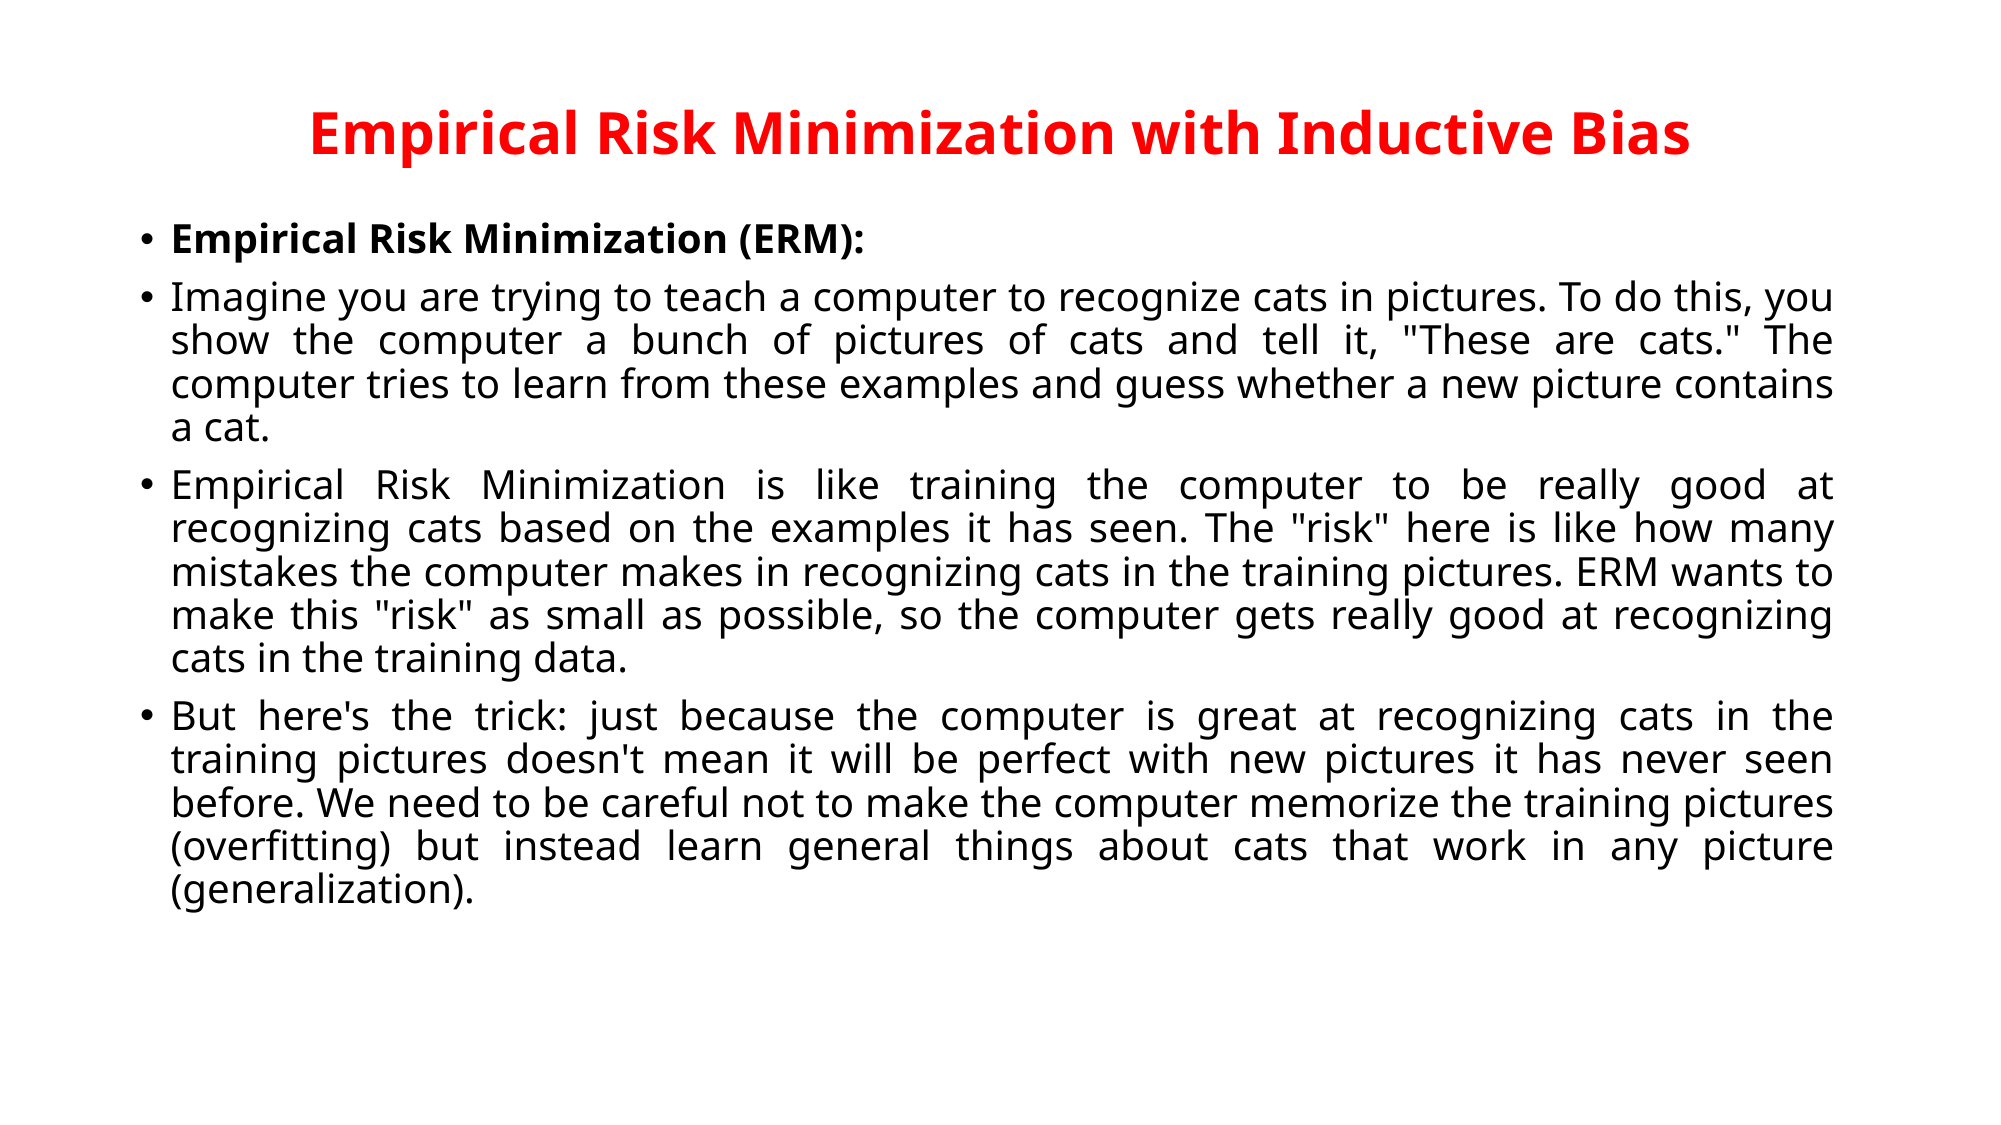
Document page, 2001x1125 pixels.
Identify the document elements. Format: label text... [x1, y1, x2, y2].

list Empirical Risk Minimization (ERM): Imagine you are trying to teach a computer to recognize cats in pictures. To do this, you show the computer a bunch of pictures of cats and tell it, "These are cats." The computer tries to learn from these examples and guess whether a new picture contains a cat. Empirical Risk Minimization is like training the computer to be really good at recognizing cats based on the examples it has seen. The "risk" here is like how many mistakes the computer makes in recognizing cats in the training pictures. ERM wants to make this "risk" as small as possible, so the computer gets really good at recognizing cats in the training data. But here's the trick: just because the computer is great at recognizing cats in the training pictures doesn't mean it will be perfect with new pictures it has never seen before. We need to be careful not to make the computer memorize the training pictures (overfitting) but instead learn general things about cats that work in any picture (generalization). [125, 211, 1851, 926]
title Empirical Risk Minimization with Inductive Bias [137, 59, 1863, 212]
